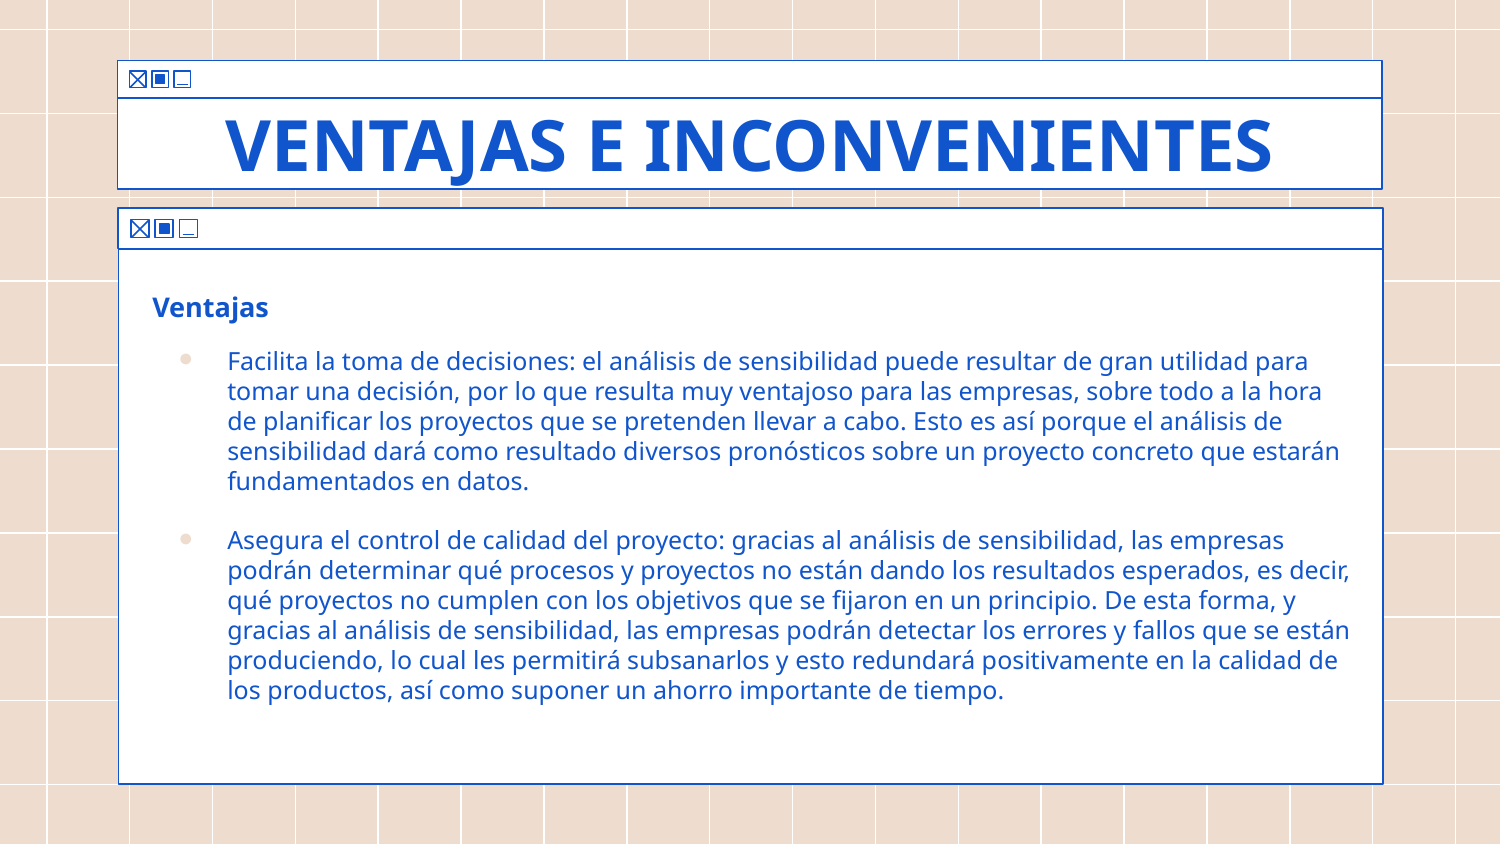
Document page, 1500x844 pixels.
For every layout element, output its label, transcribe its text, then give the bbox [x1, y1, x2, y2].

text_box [117, 60, 1383, 99]
title VENTAJAS E INCONVENIENTES [117, 105, 1383, 190]
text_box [117, 207, 1384, 784]
